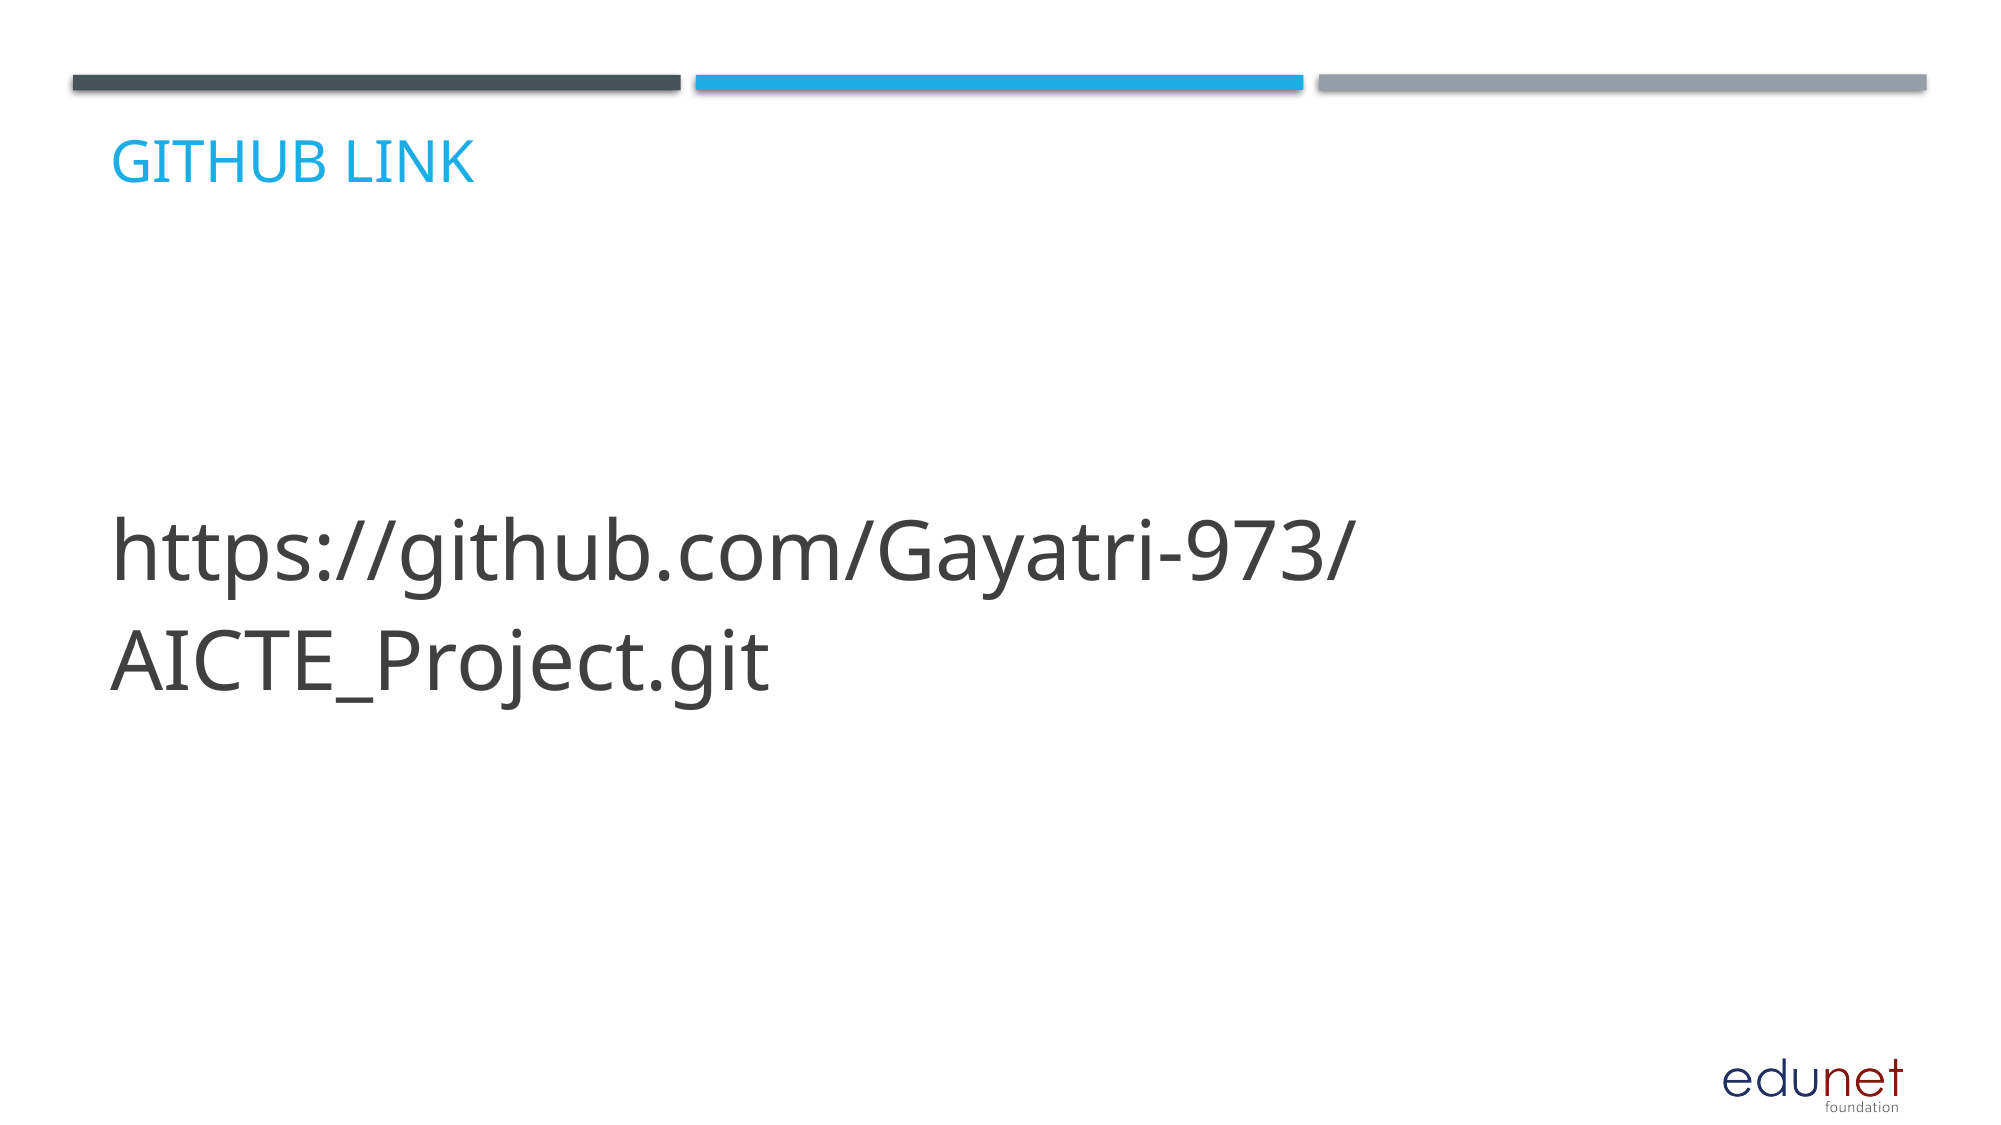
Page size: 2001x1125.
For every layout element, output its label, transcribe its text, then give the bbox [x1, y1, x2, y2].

list https://github.com/Gayatri-973/AICTE_Project.git [95, 213, 1905, 981]
title GitHub Link [95, 115, 1905, 203]
picture [1719, 1056, 1905, 1116]
